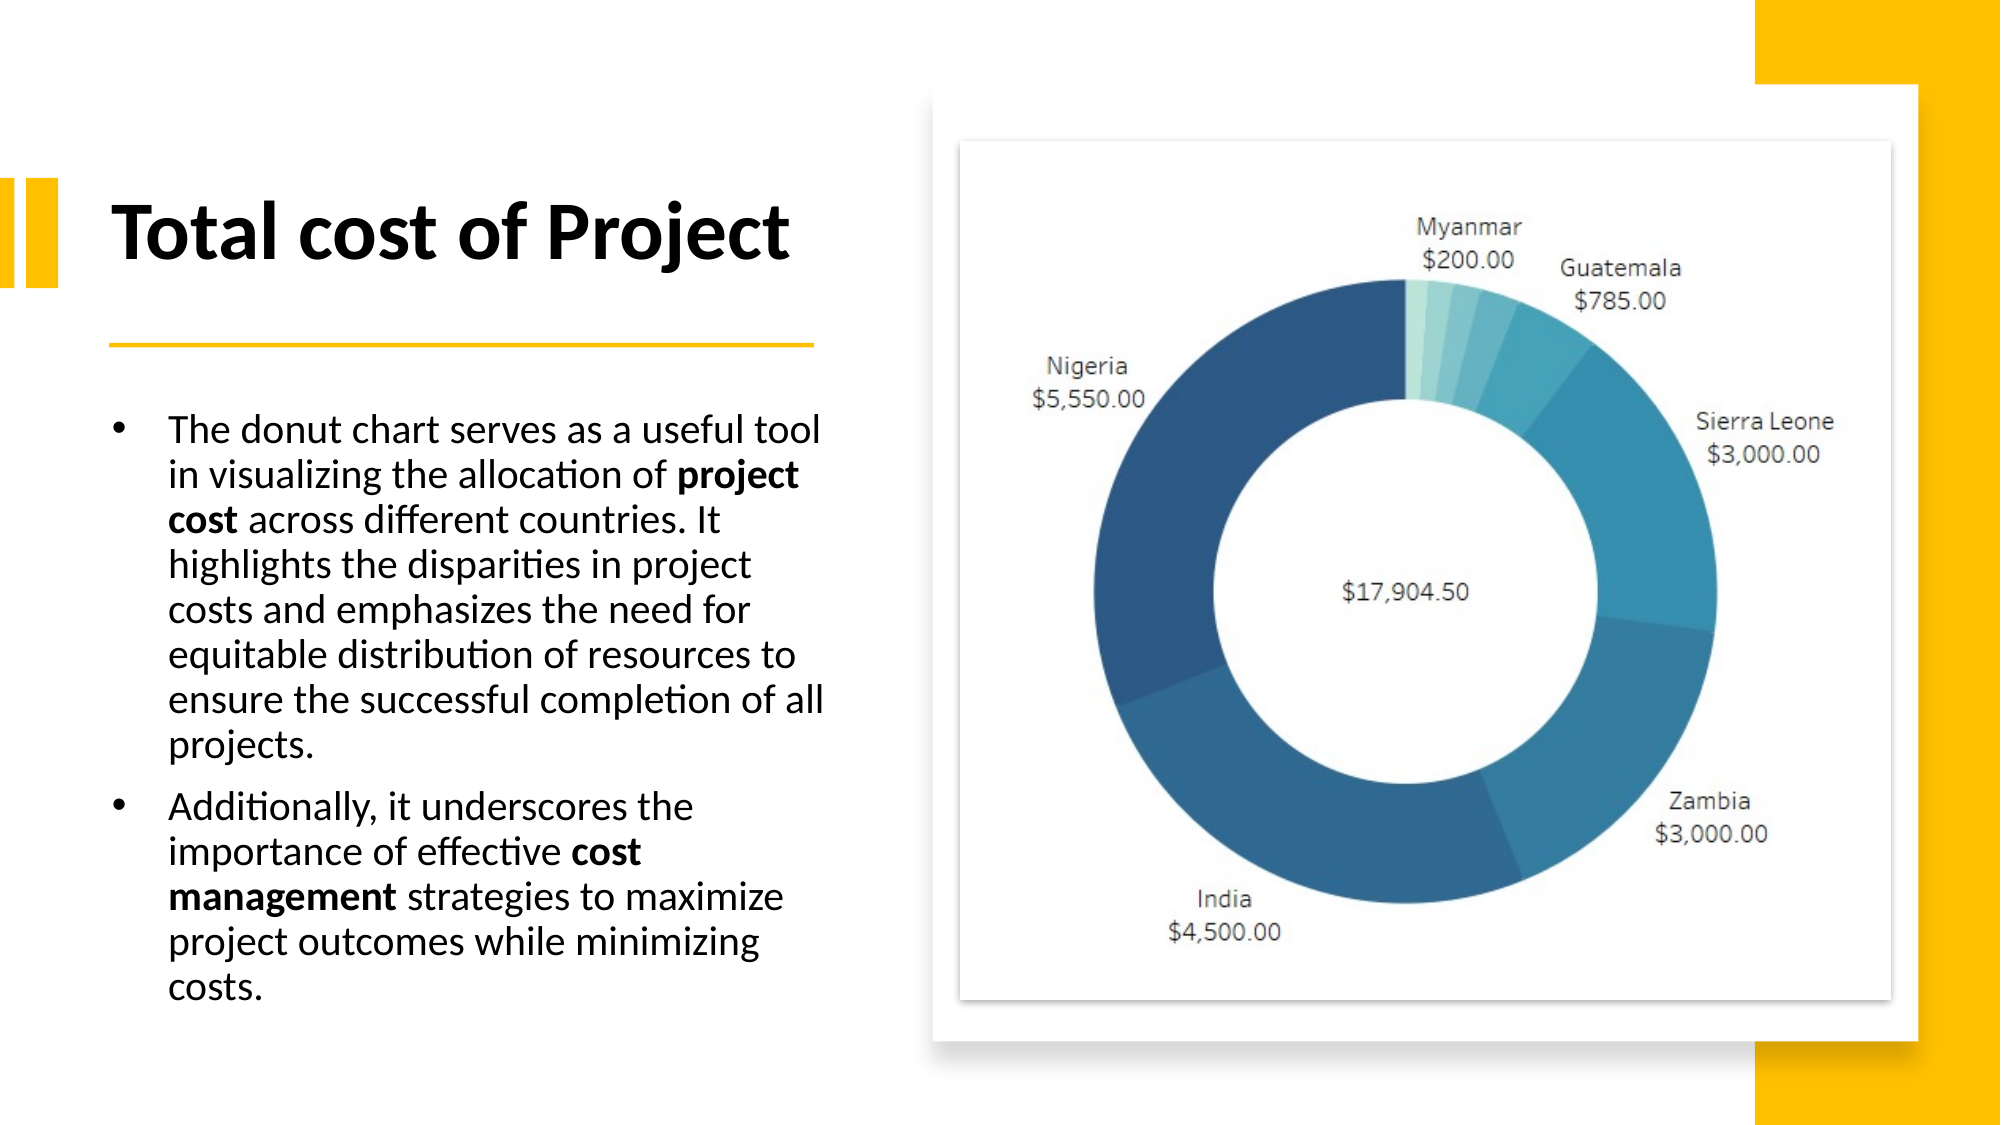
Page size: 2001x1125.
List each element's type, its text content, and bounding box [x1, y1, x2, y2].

picture [974, 155, 1877, 986]
text_box [108, 342, 815, 348]
text_box [0, 0, 1754, 1125]
text_box Total cost of Project [96, 140, 845, 326]
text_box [0, 177, 59, 289]
text_box [932, 83, 1919, 1042]
text_box The donut chart serves as a useful tool in visualizing the allocation of project cost across different countries. It highlights the disparities in project costs and emphasizes the need for equitable distribution of resources to ensure the successful completion of all projects. Additionally, it underscores the importance of effective cost management strategies to maximize project outcomes while minimizing costs. [96, 382, 845, 1036]
text_box [1754, 0, 2000, 1125]
